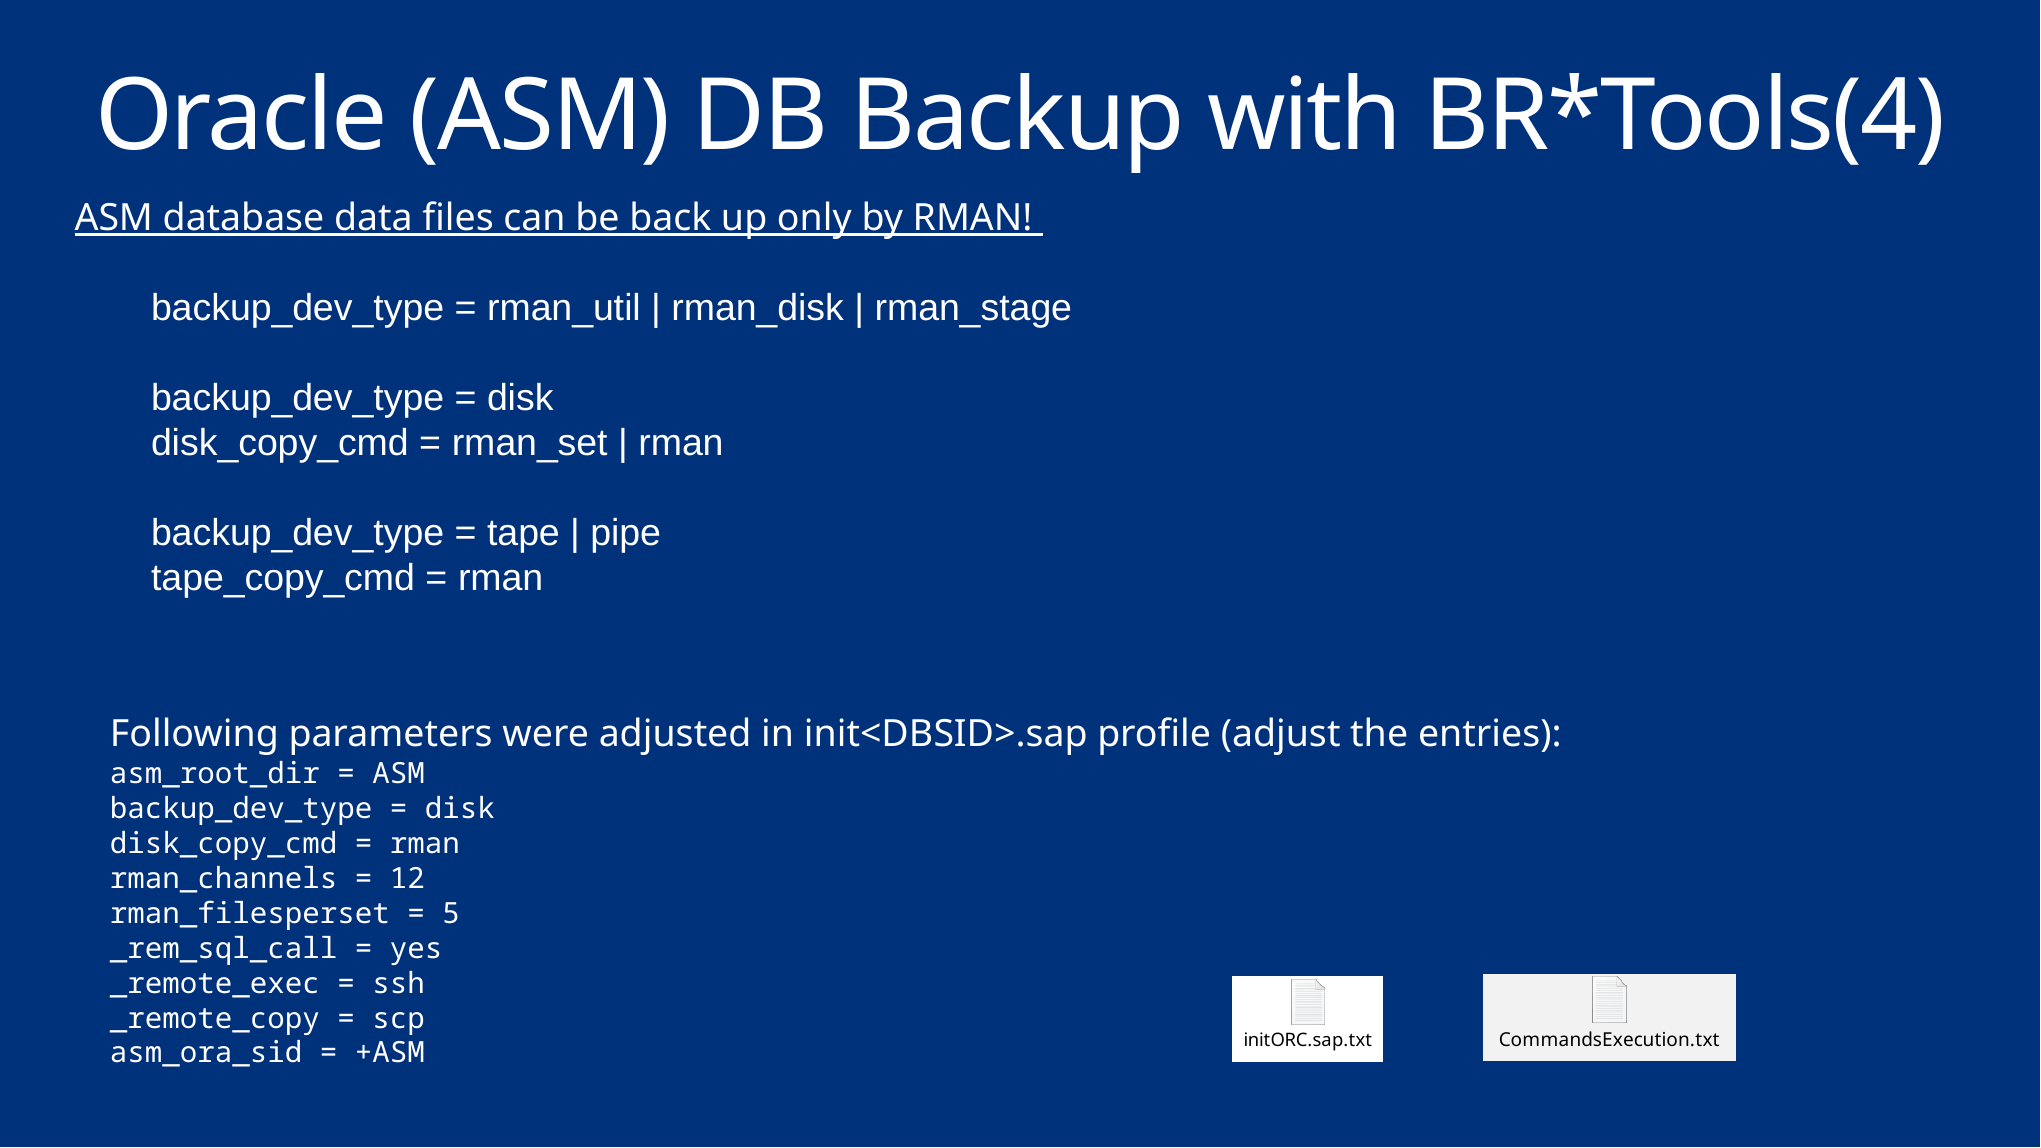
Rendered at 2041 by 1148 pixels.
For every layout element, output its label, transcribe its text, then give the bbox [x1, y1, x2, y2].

text_box ASM database data files can be back up only by RMAN! backup_dev_type = rman_util | rman_disk | rman_stage backup_dev_type = disk disk_copy_cmd = rman_set | rman backup_dev_type = tape | pipe tape_copy_cmd = rman [44, 123, 1958, 622]
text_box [1482, 973, 1737, 1062]
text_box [1232, 976, 1383, 1062]
title Oracle (ASM) DB Backup with BR*Tools(4) [45, 48, 1996, 199]
text_box Following parameters were adjusted in init<DBSID>.sap profile (adjust the entries): asm_root_dir = ASM backup_dev_type = disk disk_copy_cmd = rman rman_channels = 12 rman_filesperset = 5 _rem_sql_call = yes _remote_exec = ssh _remote_copy = scp asm_ora_sid = +ASM [95, 701, 1796, 1077]
